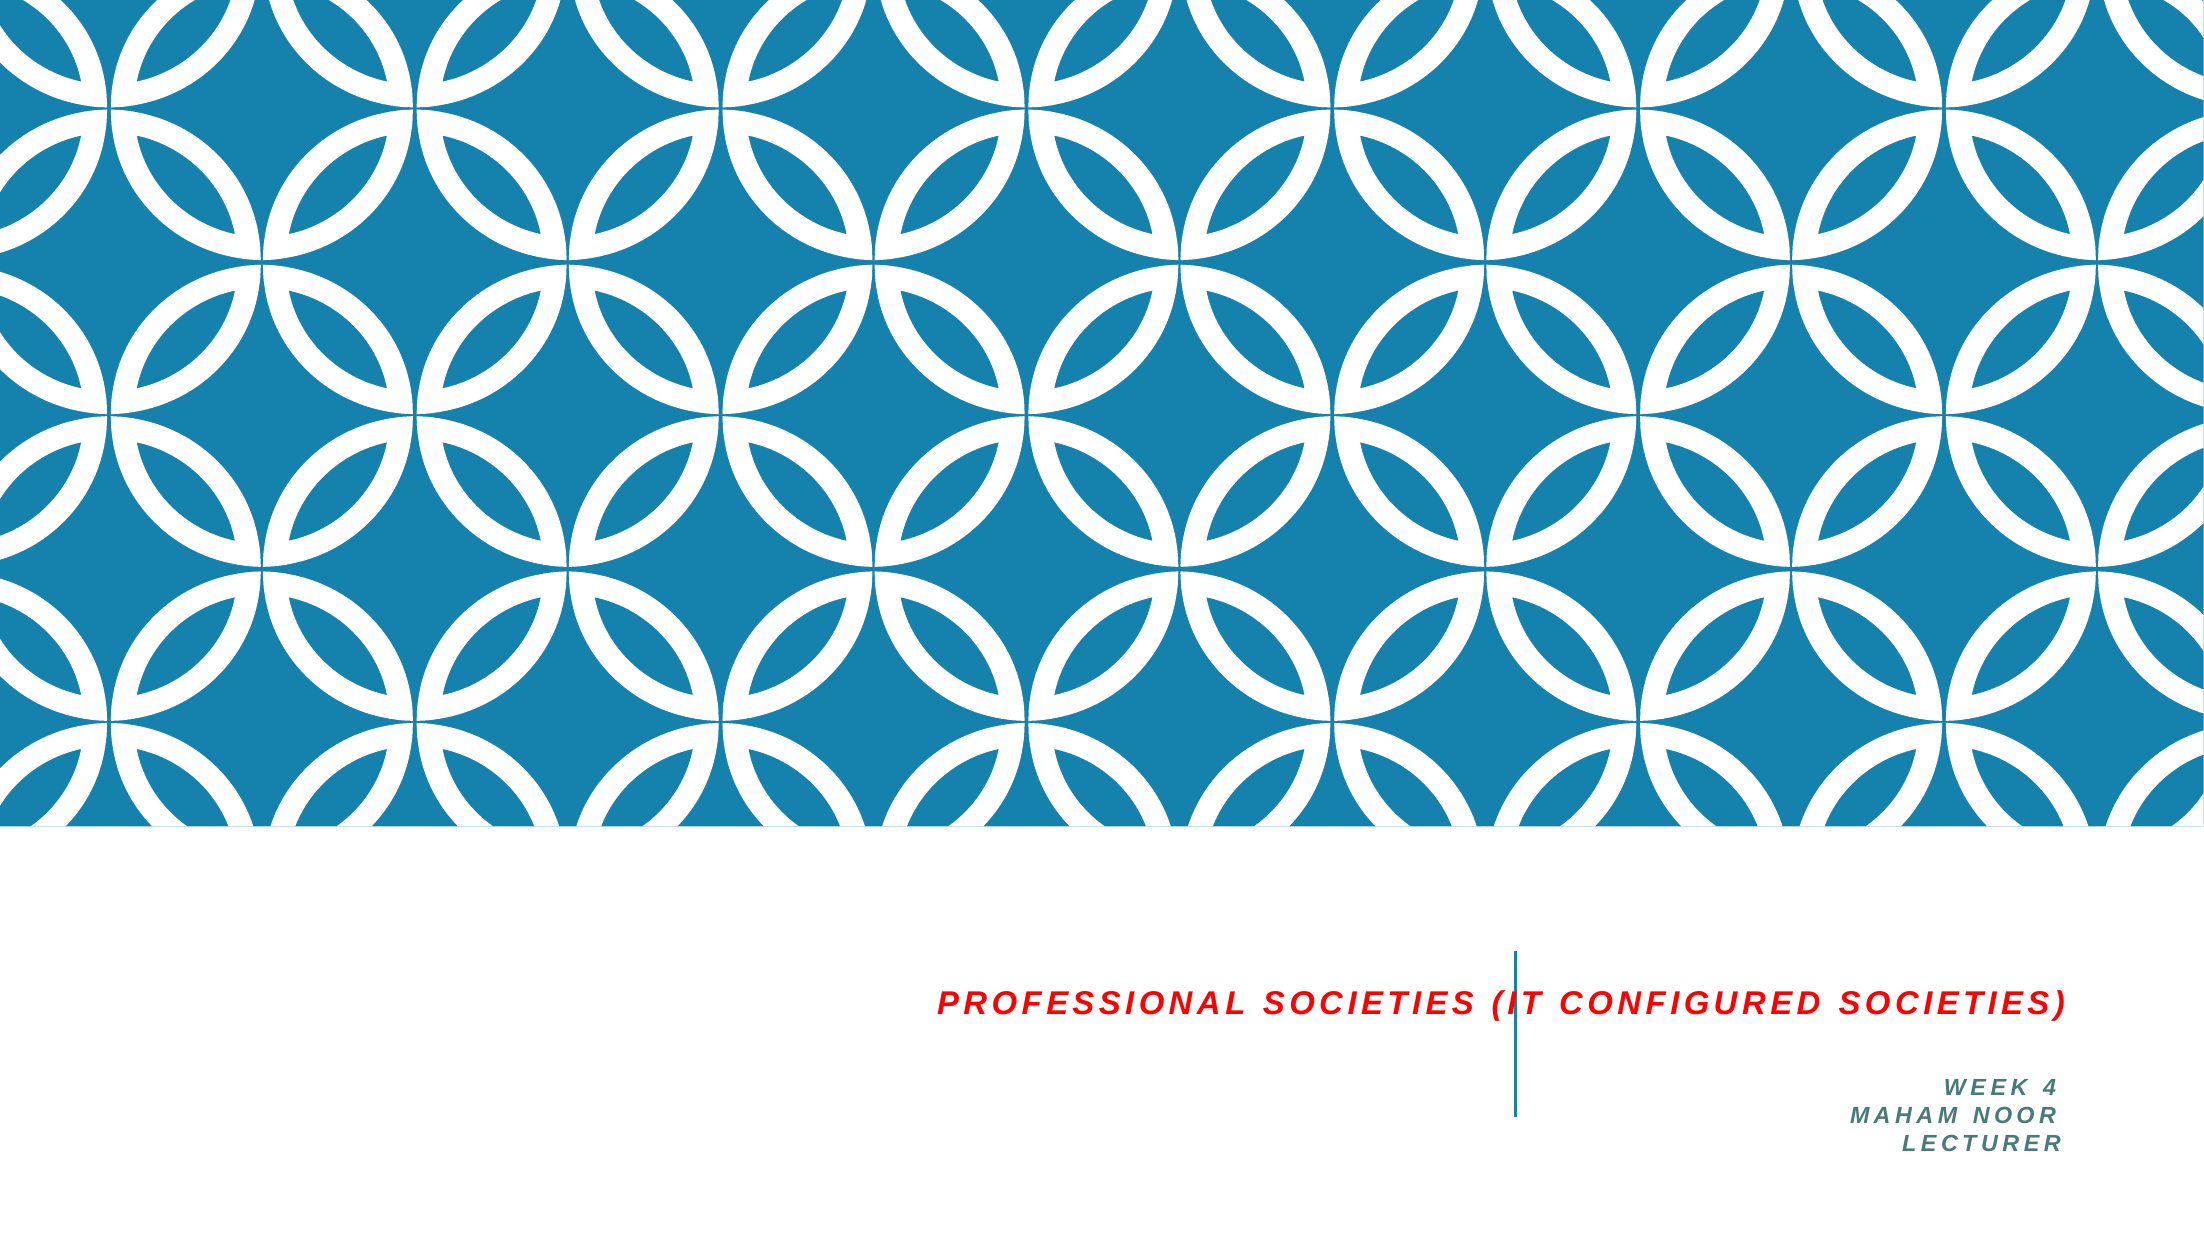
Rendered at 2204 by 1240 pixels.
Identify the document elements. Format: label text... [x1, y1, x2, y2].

title Professional Societies (IT Configured Societies) Week 4 Maham Noor Lecturer [23, 658, 2087, 1164]
